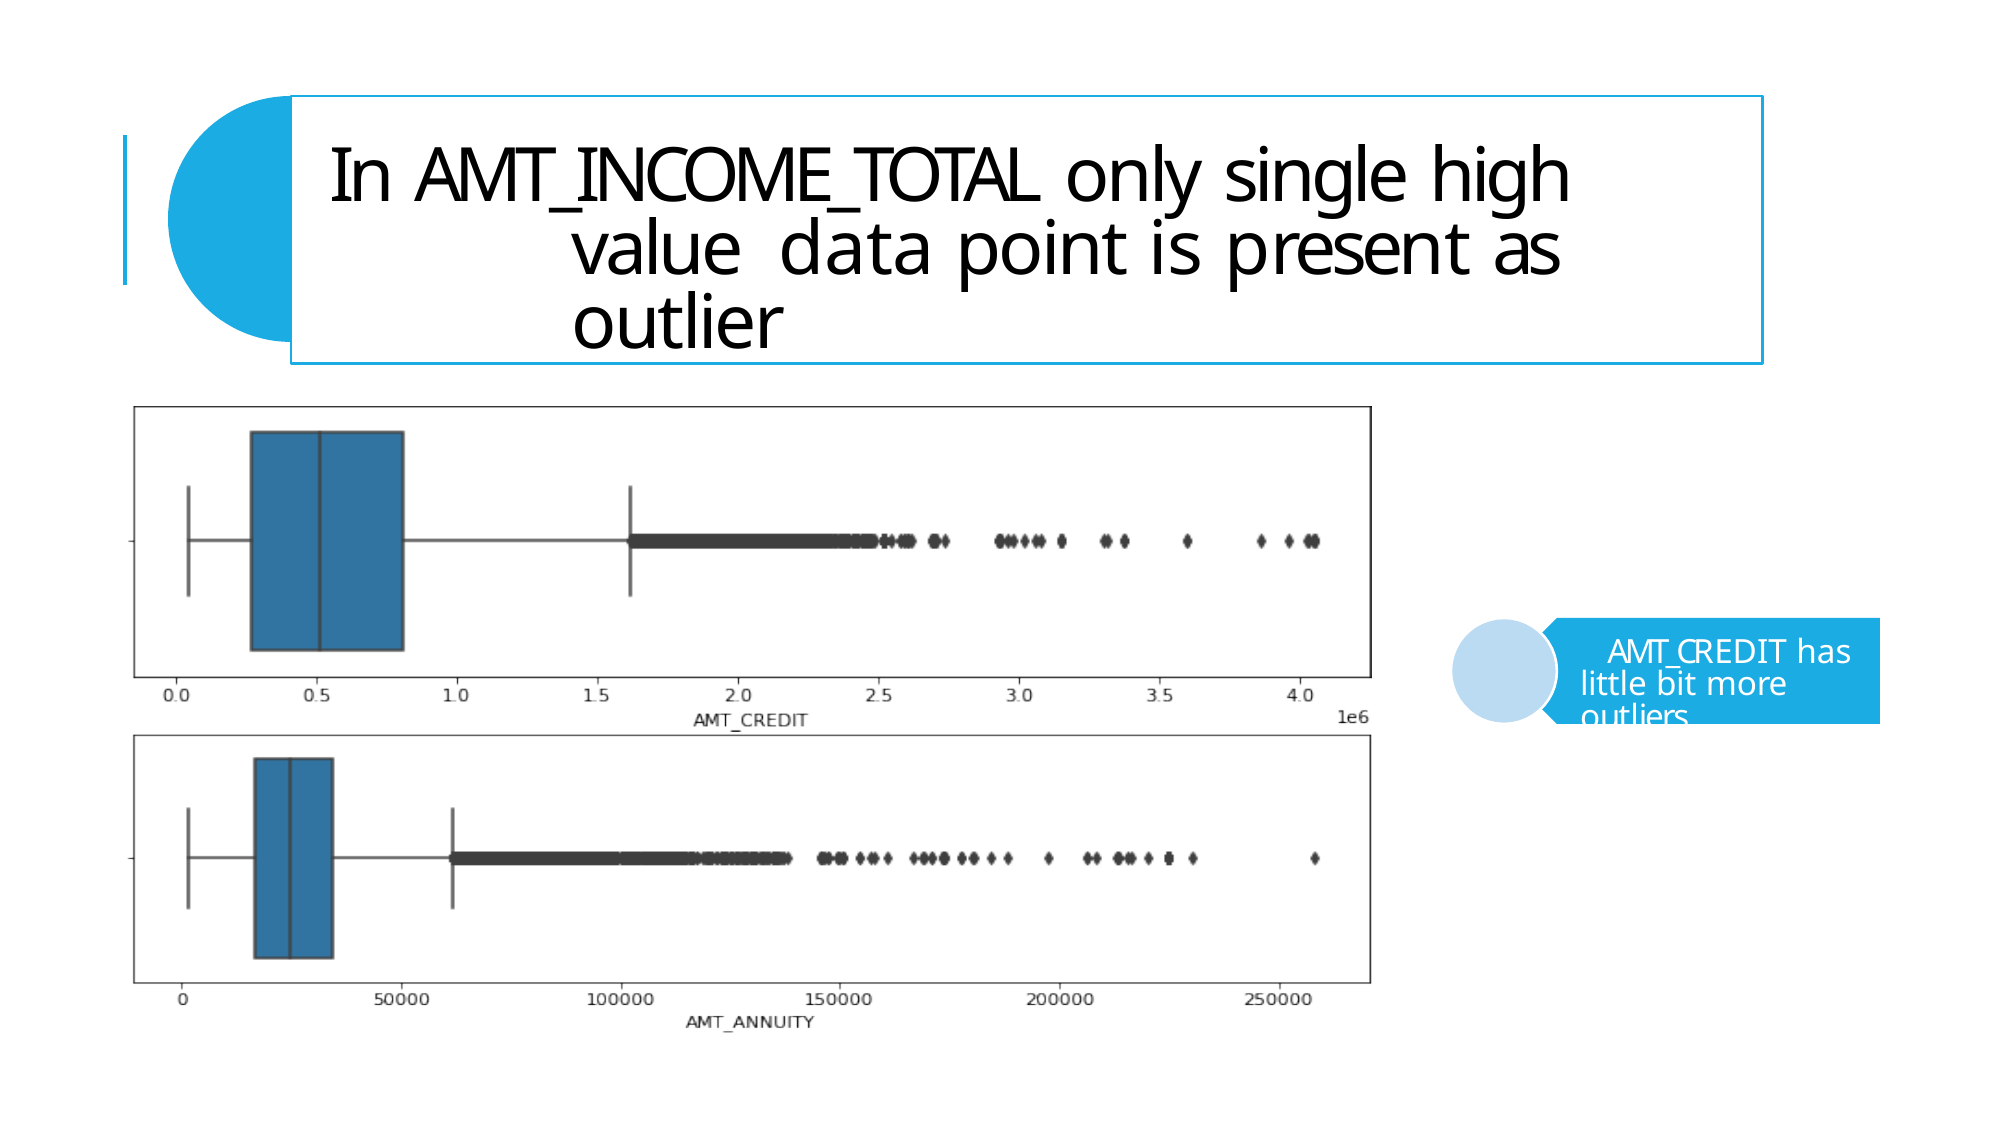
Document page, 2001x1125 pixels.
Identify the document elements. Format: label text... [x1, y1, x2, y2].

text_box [1449, 616, 1559, 726]
text_box [168, 95, 291, 342]
text_box [1560, 617, 1880, 724]
text_box AMT_CREDIT has little bit more outliers [1577, 628, 1862, 735]
title In AMT_INCOME_TOTAL only single high value data point is present as outlier [291, 96, 1763, 364]
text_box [113, 406, 1384, 1042]
